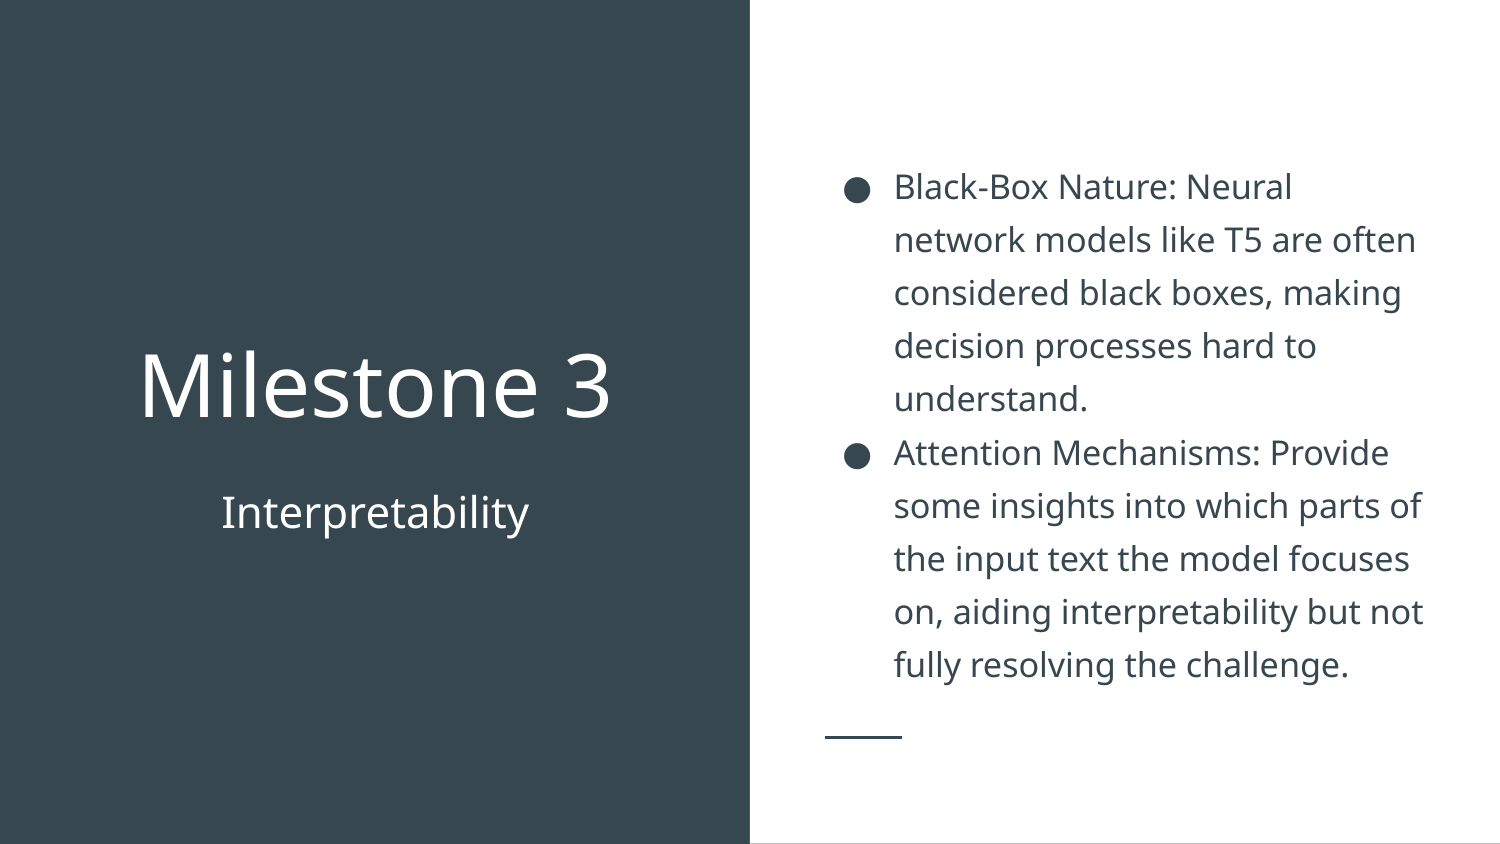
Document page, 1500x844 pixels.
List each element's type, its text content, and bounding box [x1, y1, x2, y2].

subtitle Interpretability [43, 466, 708, 688]
list Black-Box Nature: Neural network models like T5 are often considered black boxes, making decision processes hard to understand. Attention Mechanisms: Provide some insights into which parts of the input text the model focuses on, aiding interpretability but not fully resolving the challenge. [810, 118, 1440, 725]
title Milestone 3 [43, 177, 708, 458]
